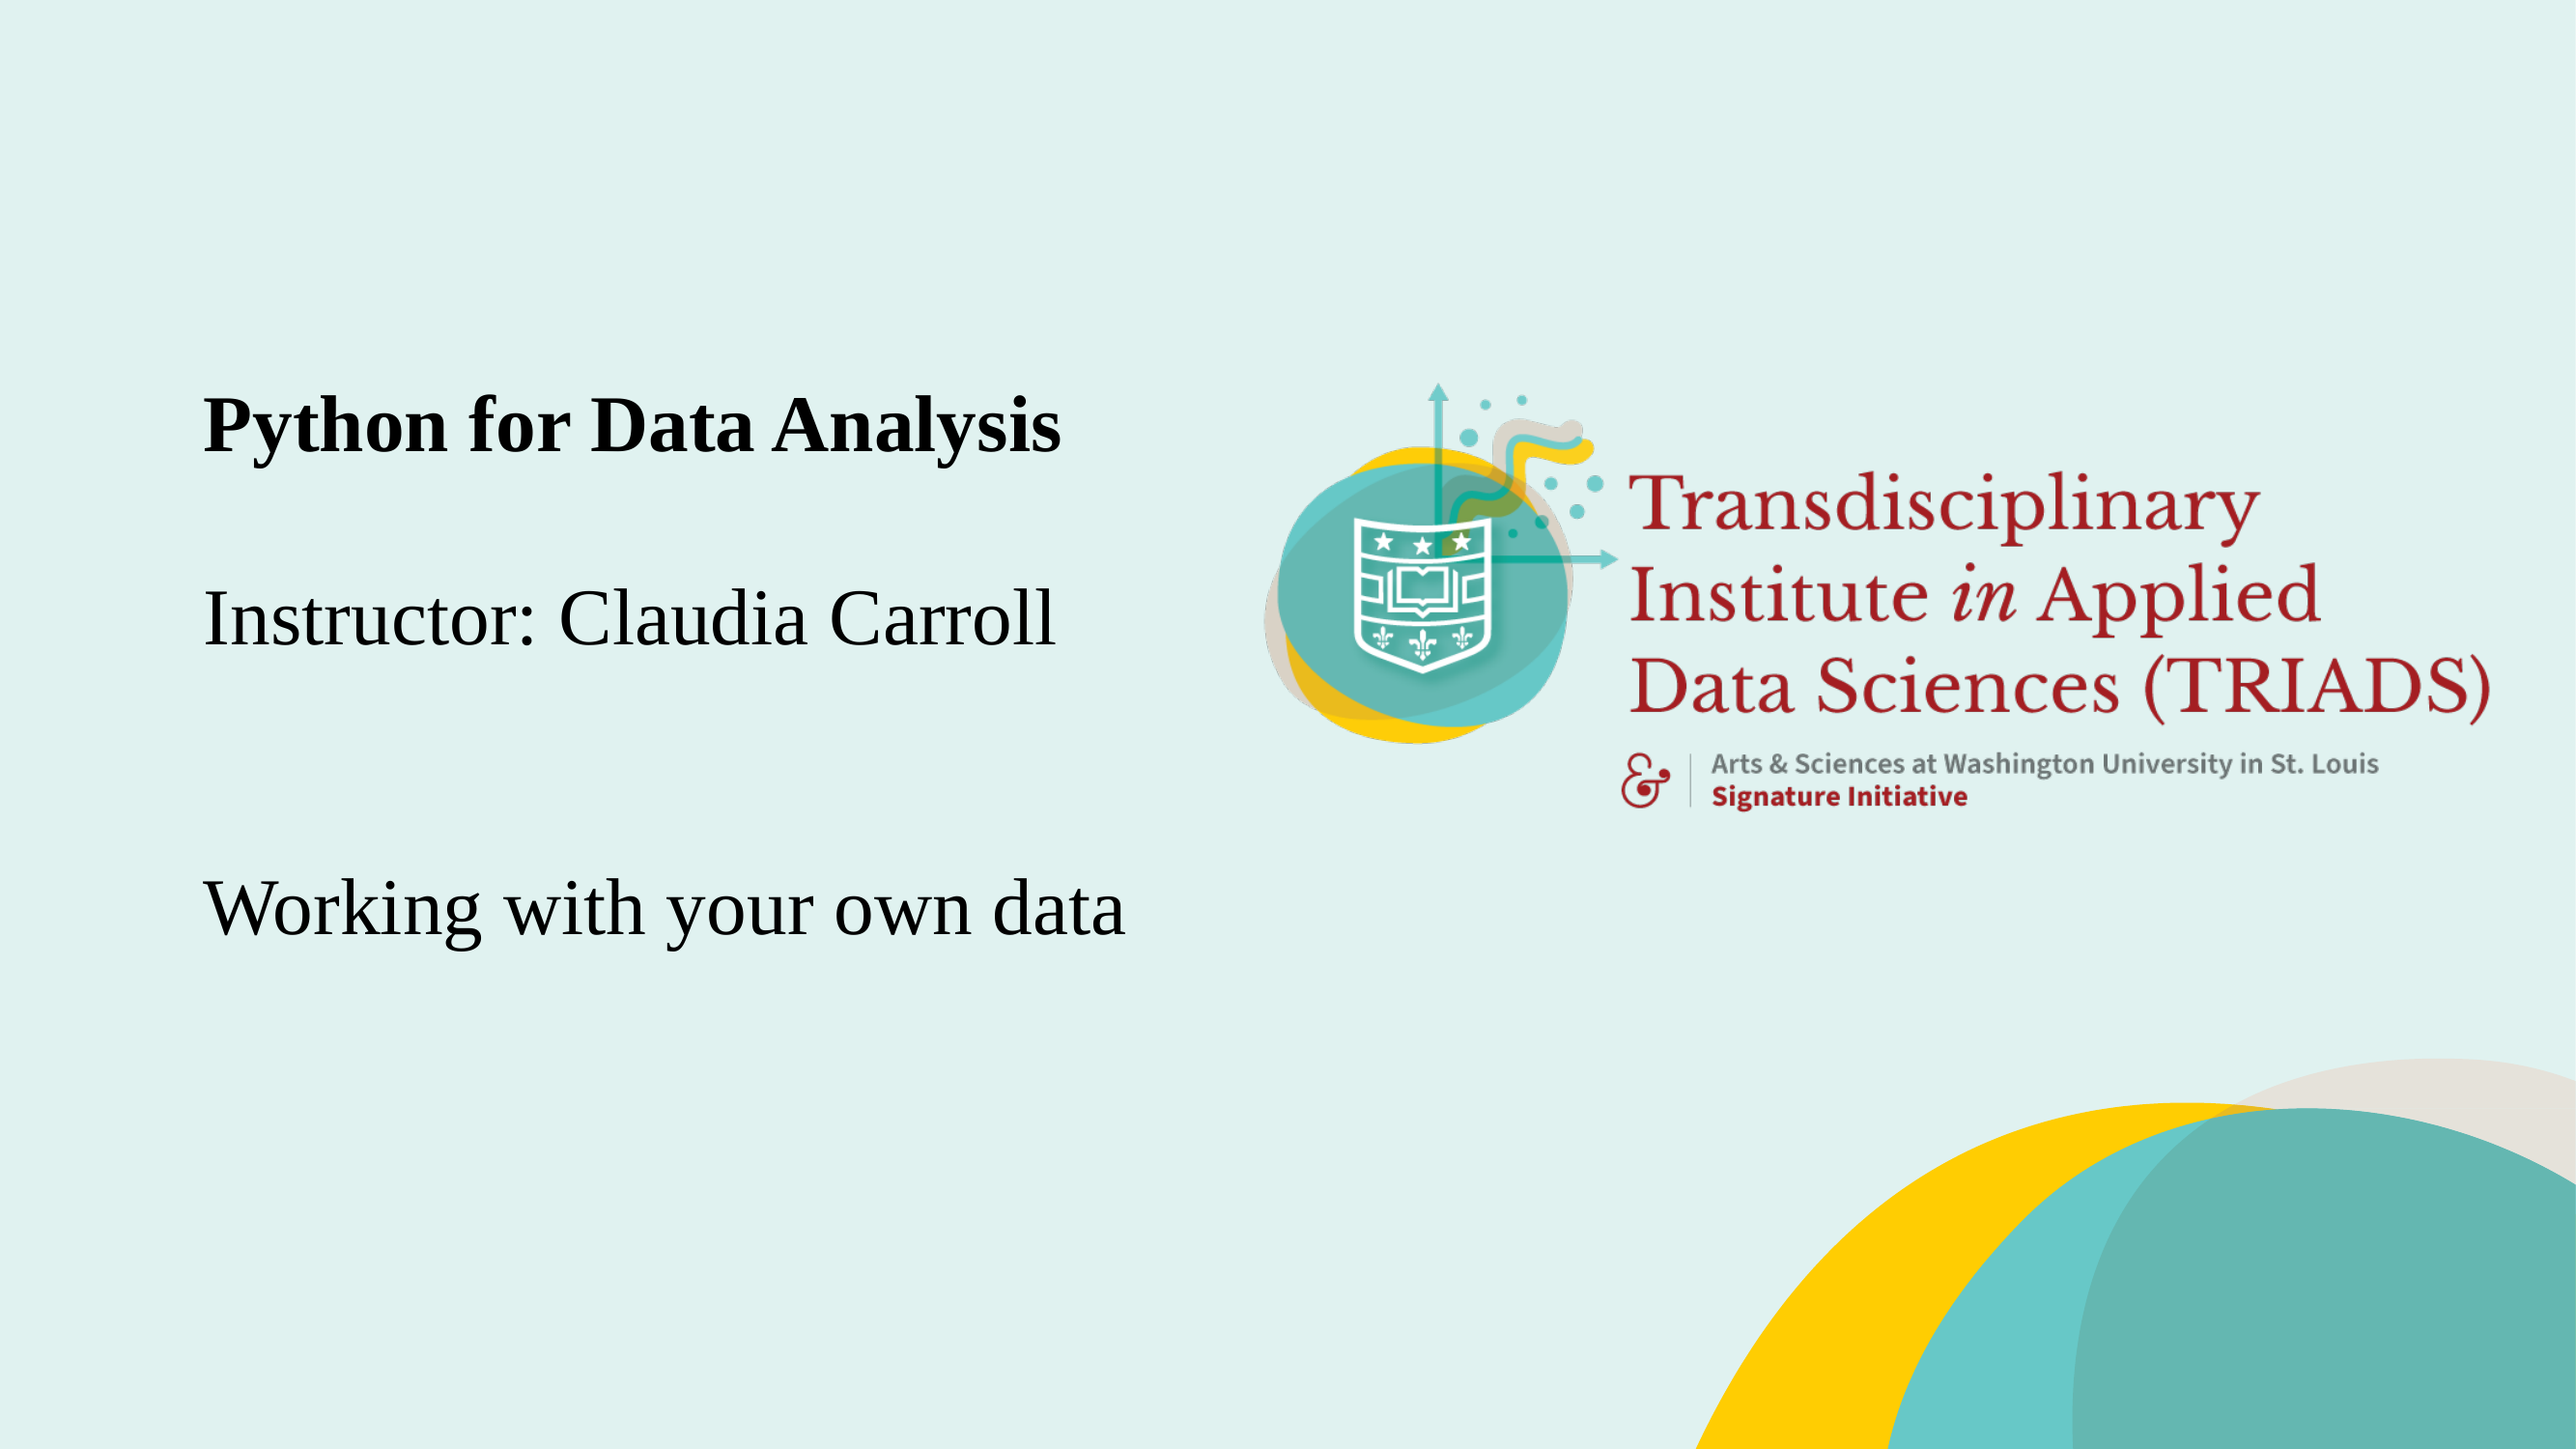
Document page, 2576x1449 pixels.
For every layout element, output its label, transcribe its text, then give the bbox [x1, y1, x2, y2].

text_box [1695, 1058, 2576, 1449]
picture [1247, 309, 2519, 894]
text_box Python for Data Analysis Instructor: Claudia Carroll Working with your own data [188, 363, 1185, 958]
